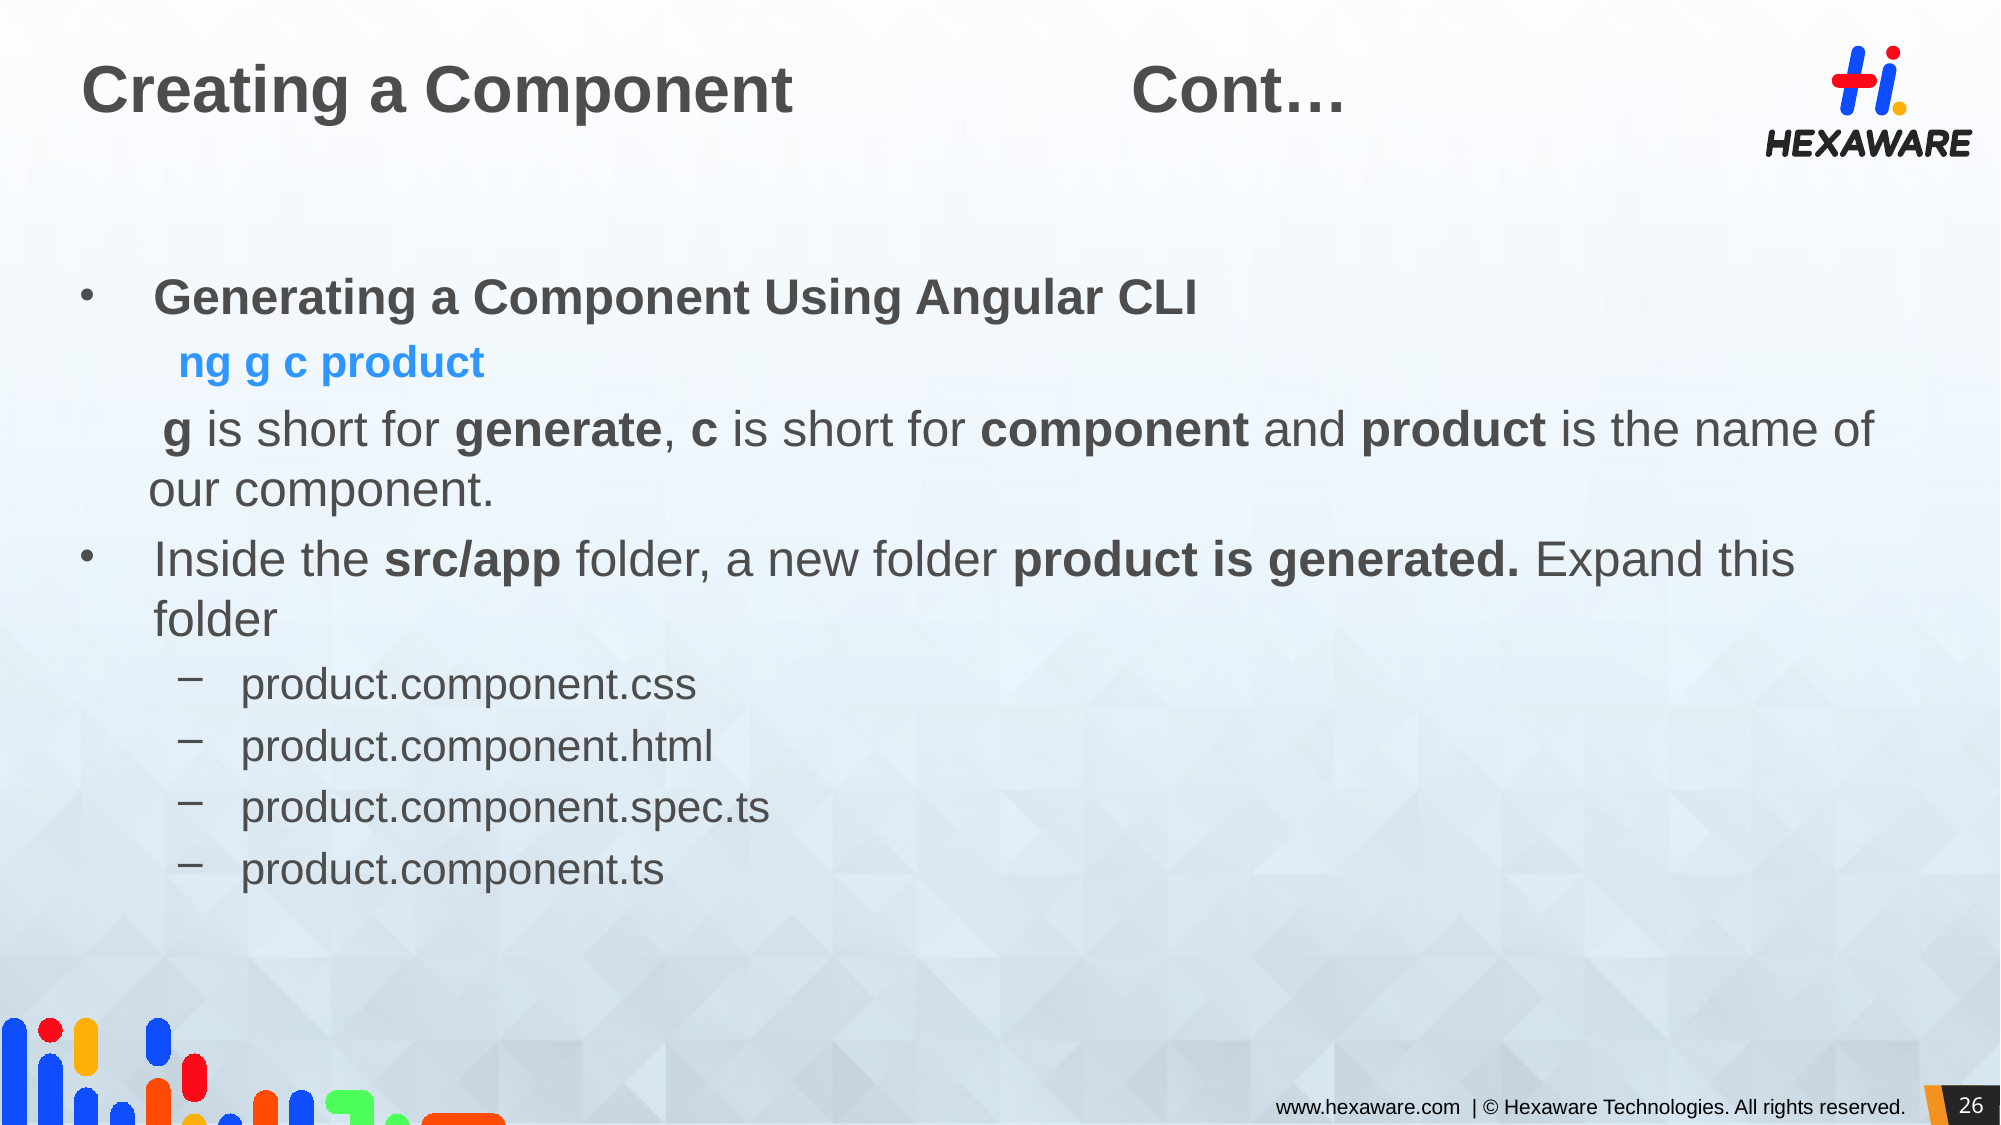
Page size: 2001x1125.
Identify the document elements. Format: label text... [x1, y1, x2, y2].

title Creating a Component Cont… [70, 35, 1521, 136]
list Generating a Component Using Angular CLI ng g c product g is short for generate, c is short for component and product is the name of our component. Inside the src/app folder, a new folder product is generated. Expand this folder product.component.css product.component.html product.component.spec.ts product.component.ts [67, 258, 1933, 1062]
picture [0, 0, 2001, 1125]
